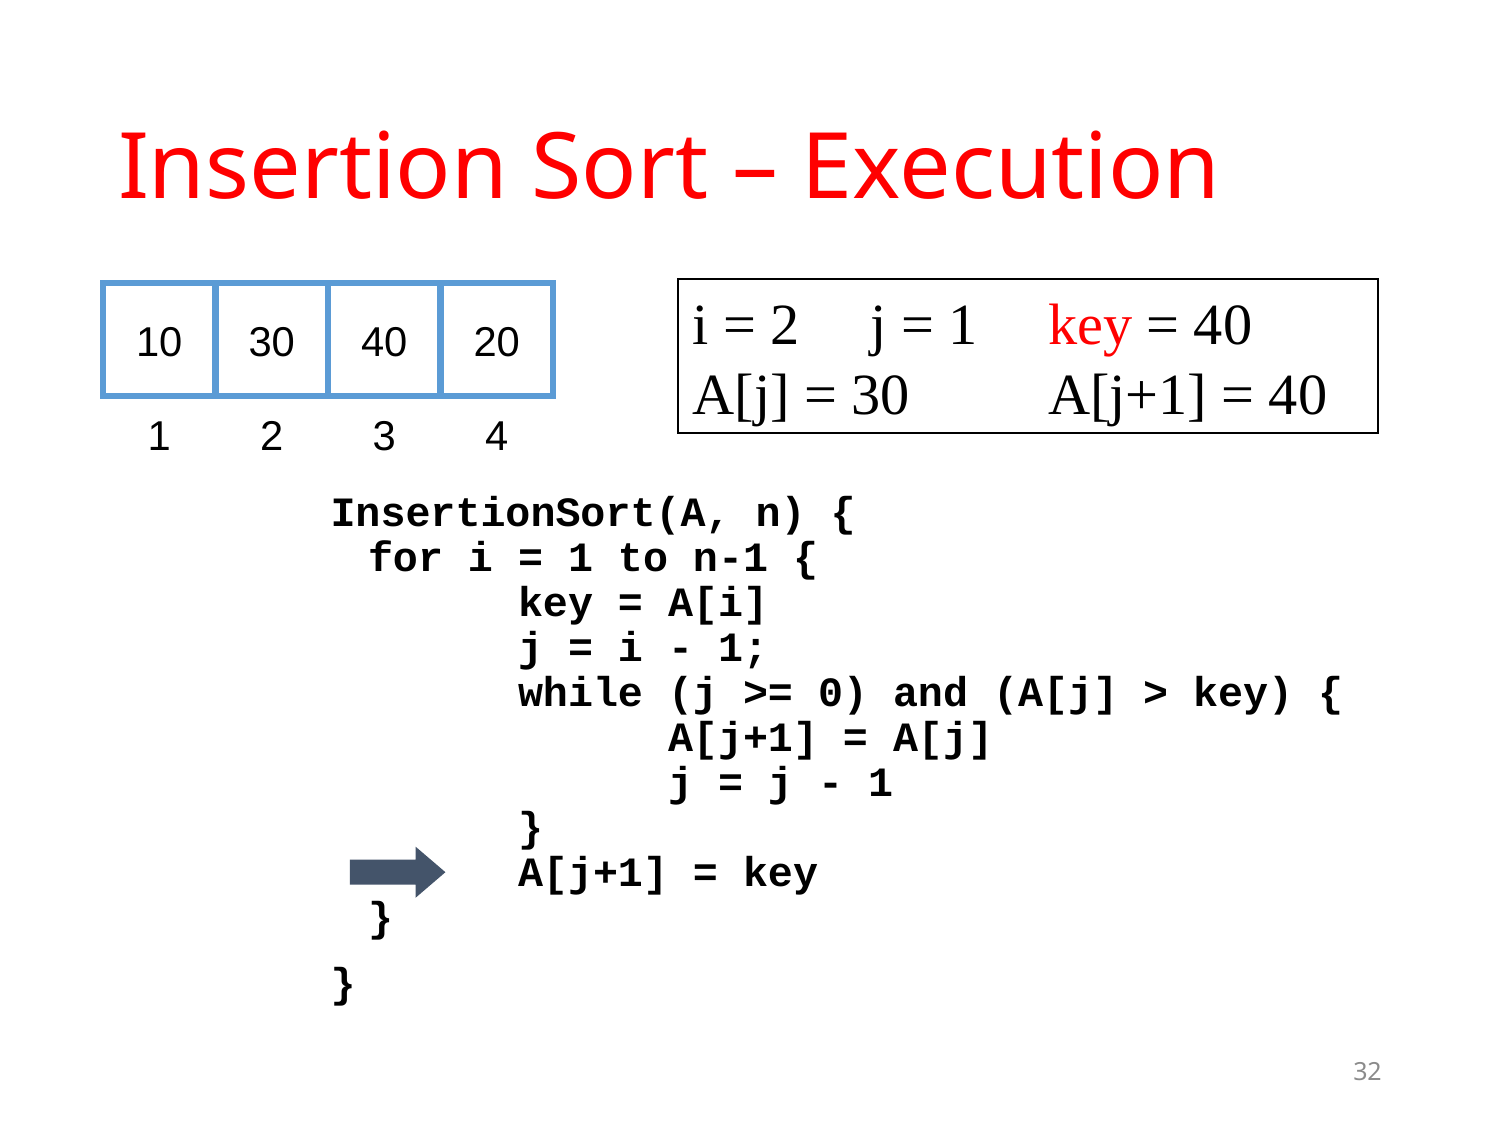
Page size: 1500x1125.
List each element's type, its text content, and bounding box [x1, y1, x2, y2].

text_box 20 [440, 283, 554, 396]
slide_number 32 [1059, 1042, 1397, 1103]
text_box 40 [328, 283, 440, 396]
text_box 4 [440, 408, 554, 459]
text_box 10 [103, 283, 215, 396]
text_box i = 2 j = 1 key = 40 A[j] = 30 A[j+1] = 40 [678, 278, 1379, 434]
text_box 30 [215, 283, 328, 396]
text_box InsertionSort(A, n) { for i = 1 to n-1 { key = A[i] j = i - 1; while (j >= 0) and (A[j] > key) { A[j+1] = A[j] j = j - 1 } A[j+1] = key } } [315, 483, 1429, 1034]
text_box 3 [328, 408, 440, 459]
title Insertion Sort – Execution [103, 59, 1397, 278]
text_box [353, 853, 441, 891]
text_box 2 [215, 408, 328, 459]
text_box 1 [103, 408, 215, 459]
